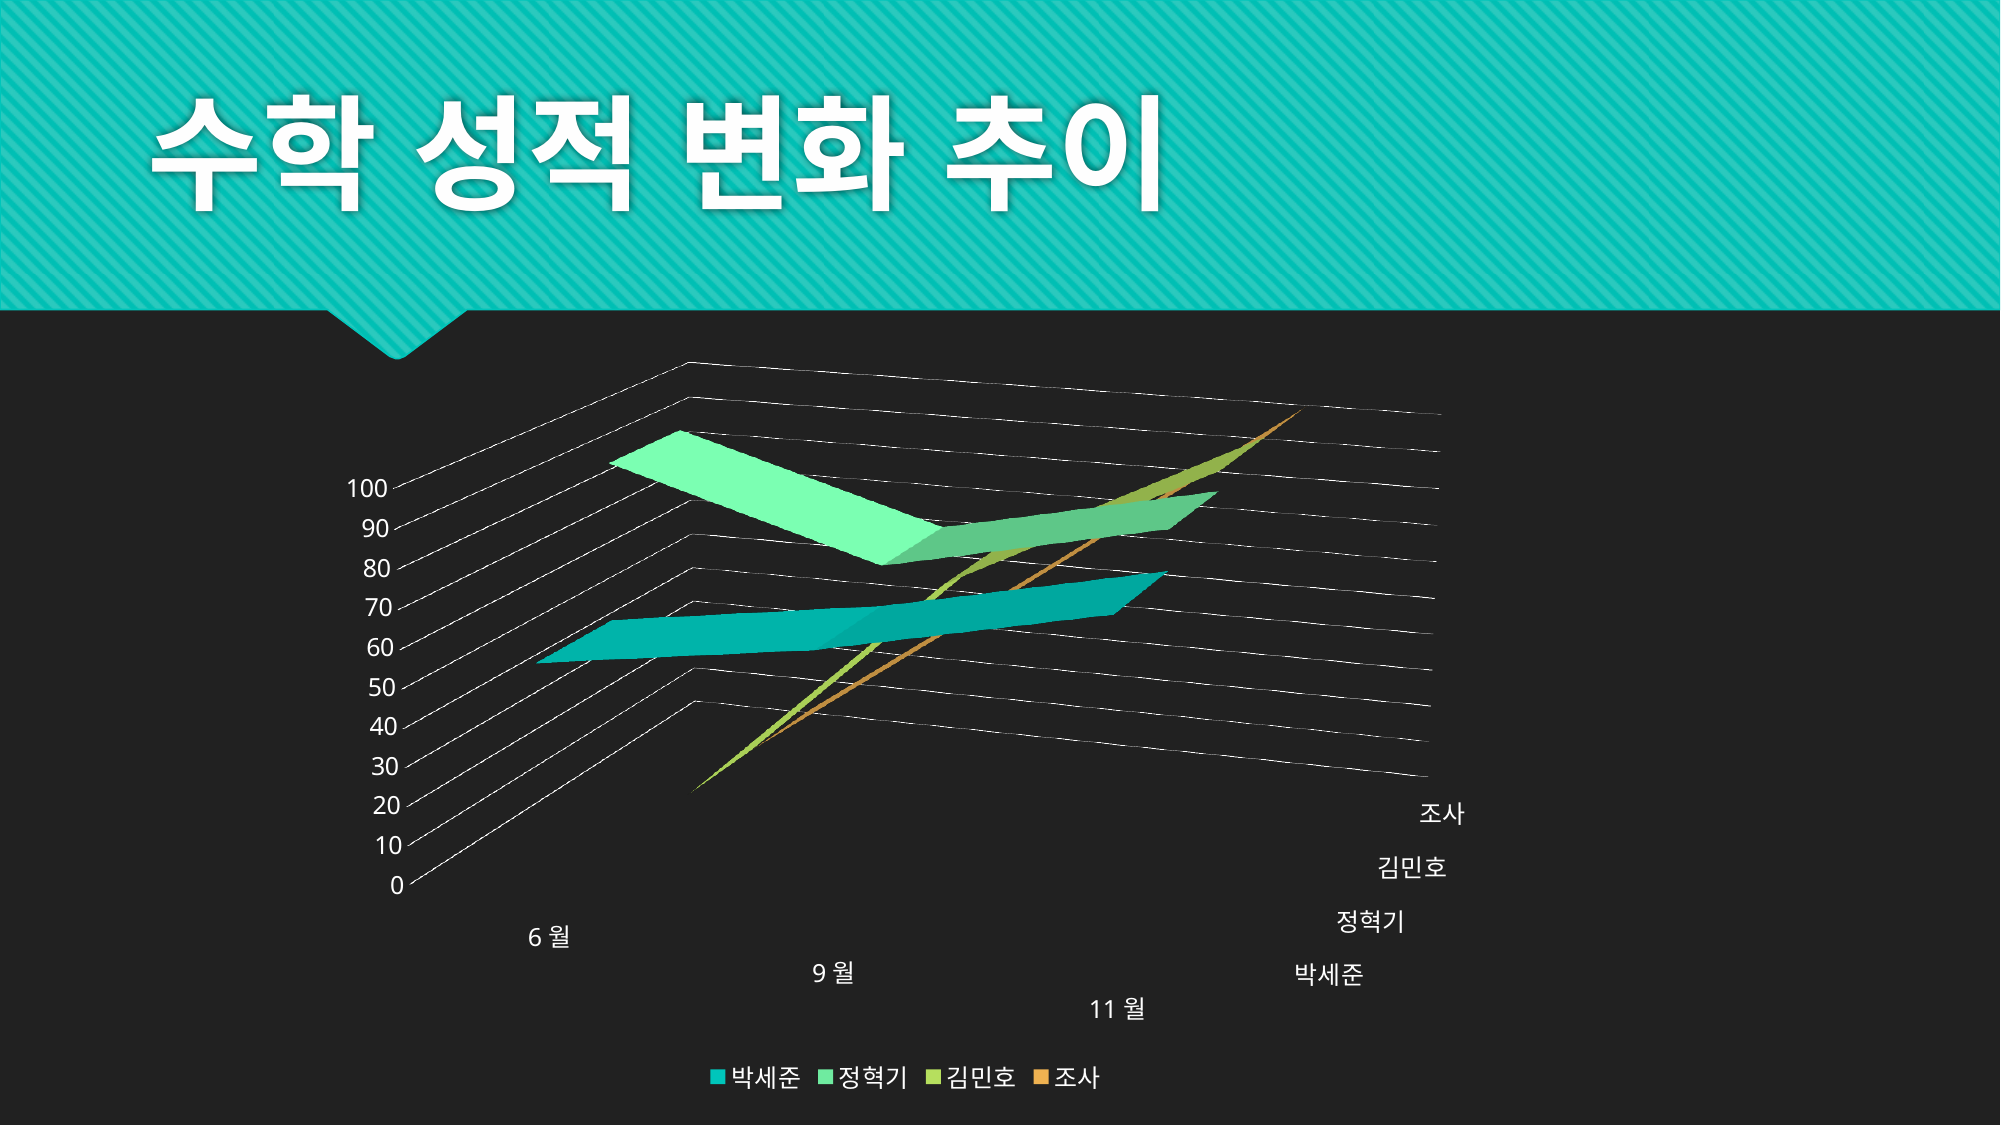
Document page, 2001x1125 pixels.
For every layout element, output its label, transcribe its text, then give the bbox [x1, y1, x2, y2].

chart [246, 346, 1566, 1102]
title 수학 성적 변화 추이 [132, 73, 1868, 233]
